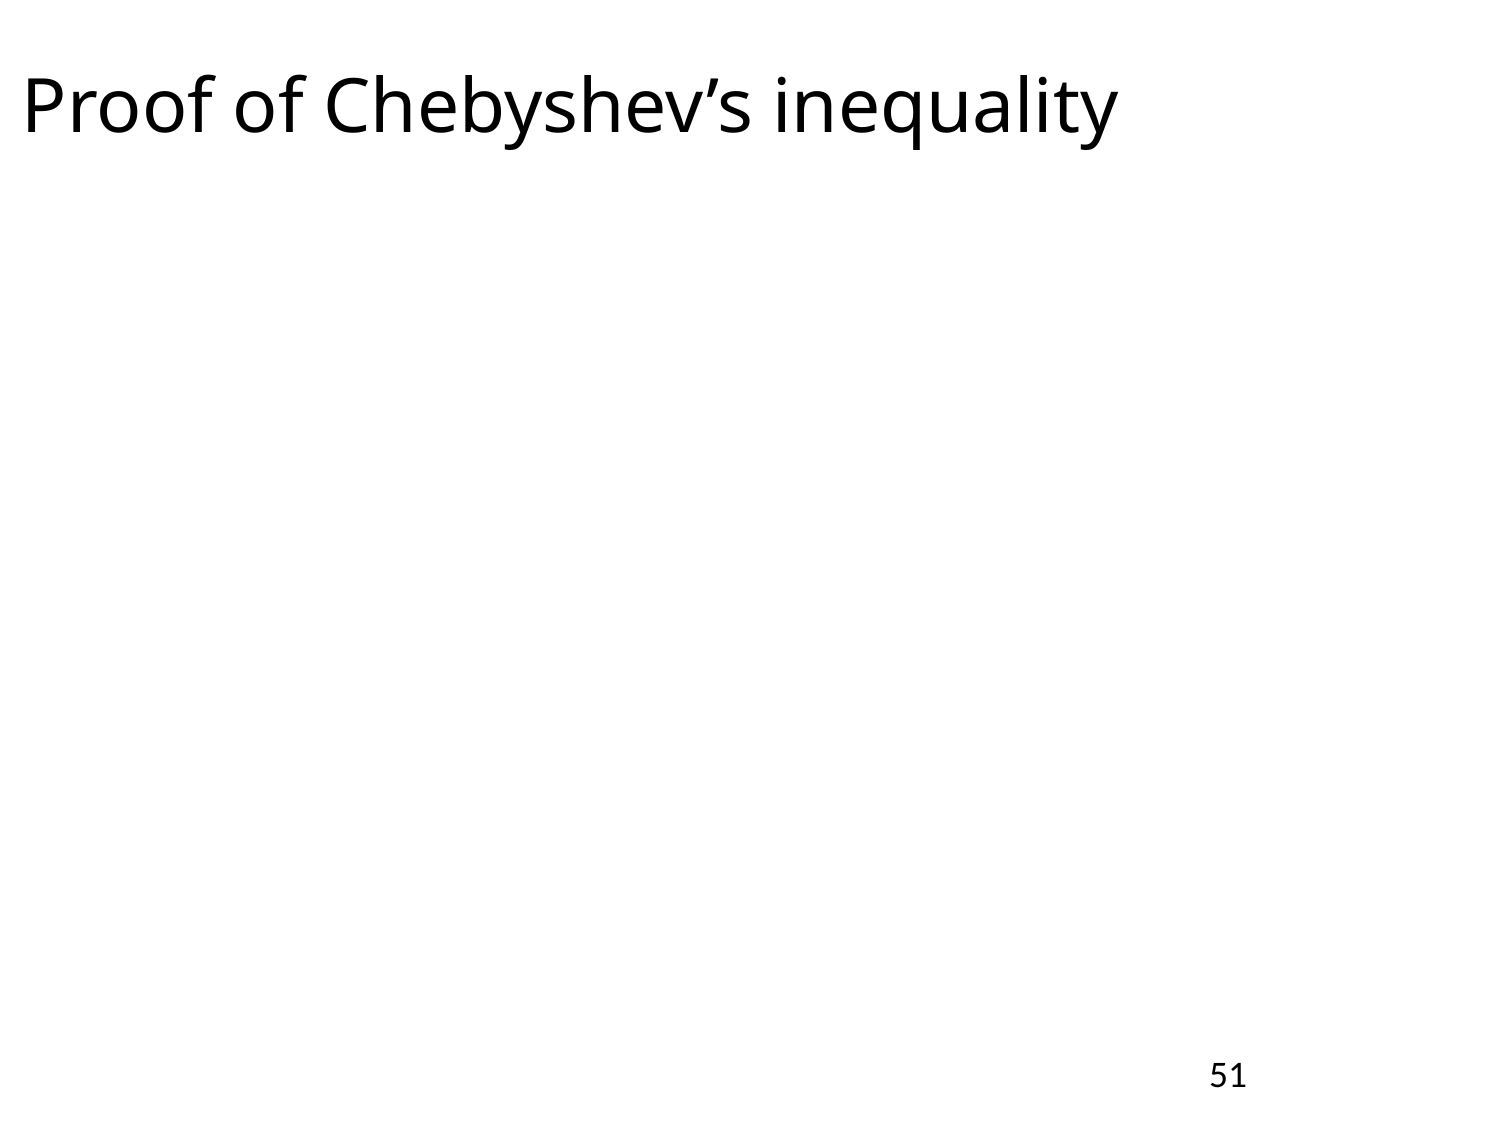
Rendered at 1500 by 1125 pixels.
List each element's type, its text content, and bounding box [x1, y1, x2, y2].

title Proof of Chebyshev’s inequality [6, 0, 1301, 218]
slide_number 51 [1059, 1042, 1397, 1103]
